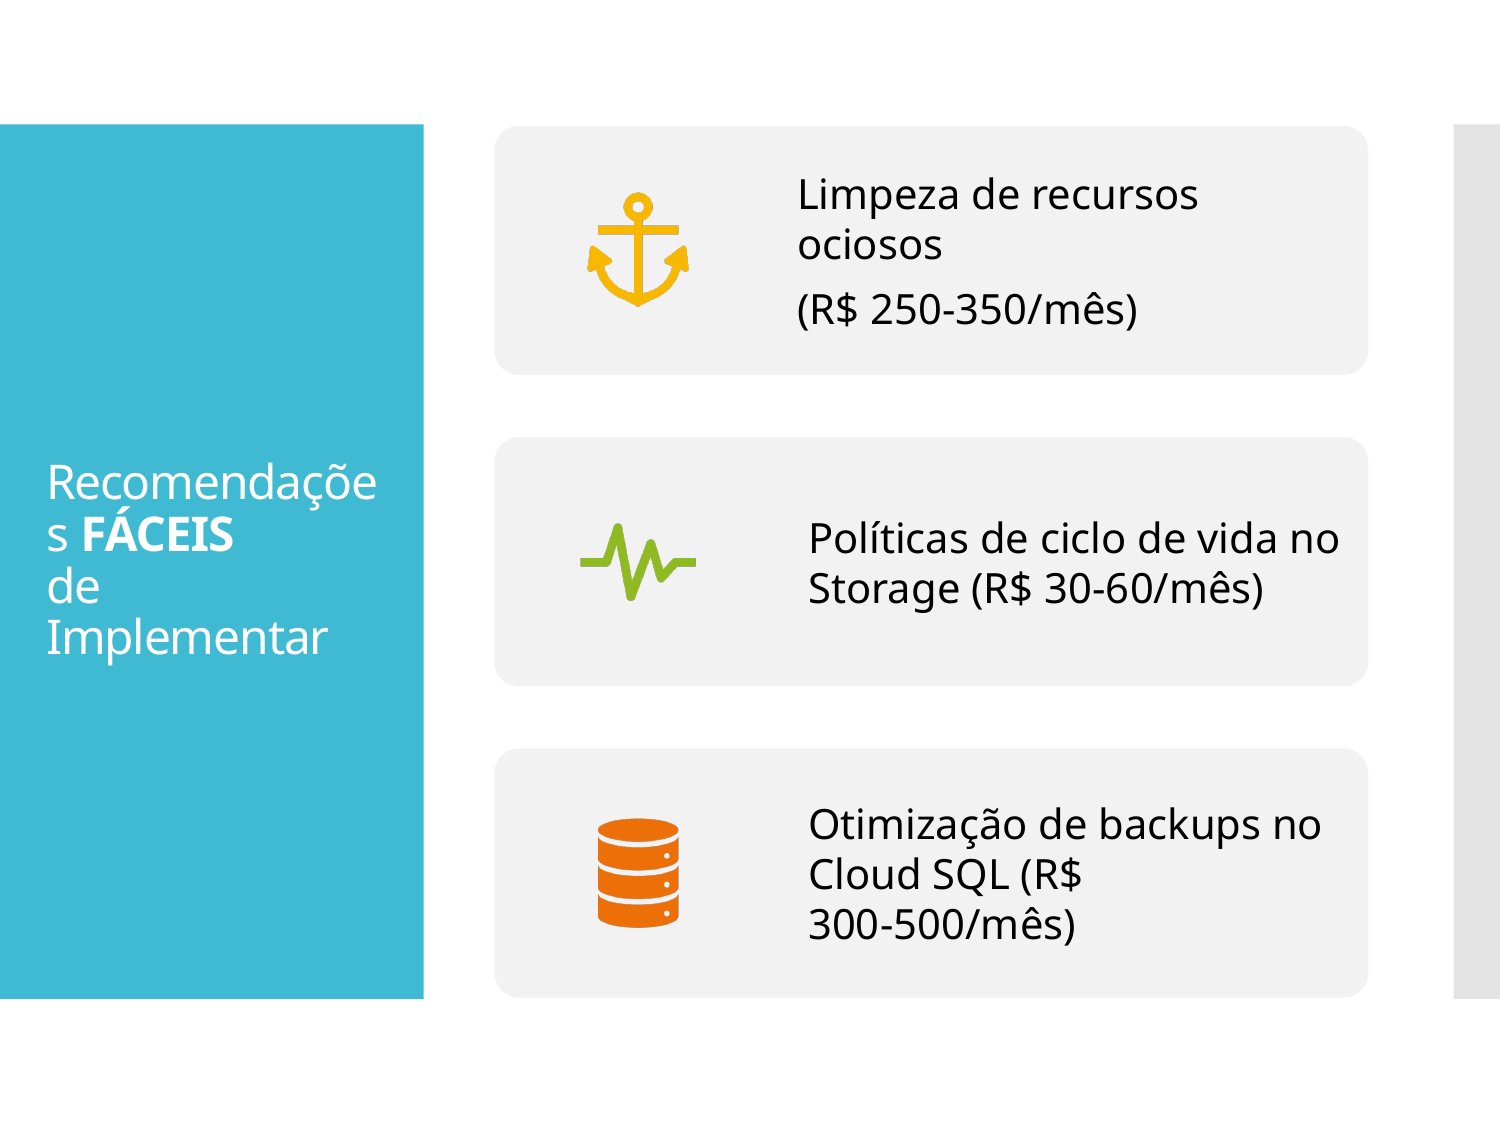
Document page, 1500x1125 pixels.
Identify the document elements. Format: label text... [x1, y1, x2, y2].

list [499, 124, 1374, 1000]
title Recomendações FÁCEIS de Implementar [31, 184, 394, 940]
